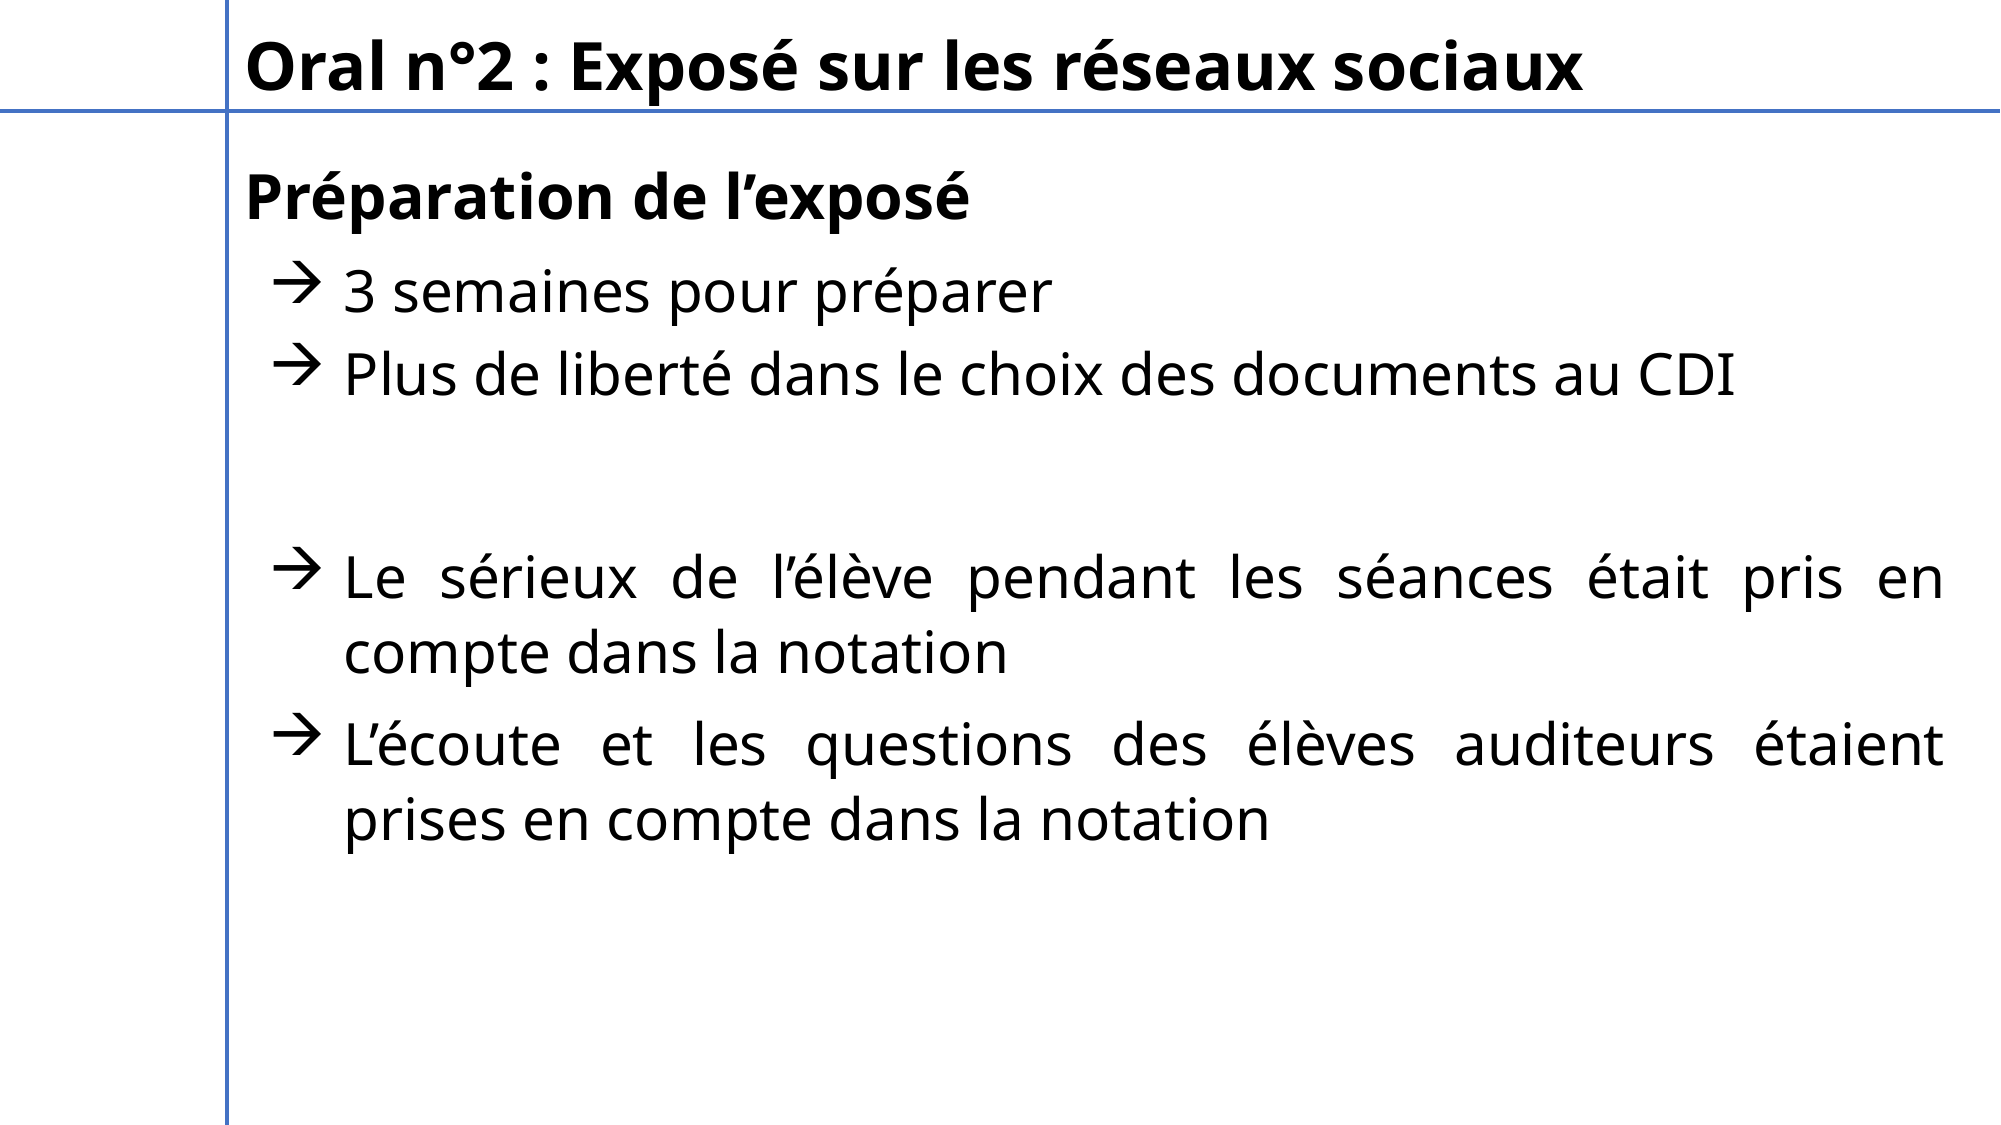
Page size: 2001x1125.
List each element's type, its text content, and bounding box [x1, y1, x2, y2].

list Oral n°2 : Exposé sur les réseaux sociaux [229, 10, 2000, 107]
text_box Préparation de l’exposé [229, 144, 1403, 240]
text_box 3 semaines pour préparer [253, 242, 1562, 324]
text_box Le sérieux de l’élève pendant les séances était pris en compte dans la notation L’écoute et les questions des élèves auditeurs étaient prises en compte dans la notation [253, 528, 1960, 860]
text_box Plus de liberté dans le choix des documents au CDI [253, 324, 1983, 415]
